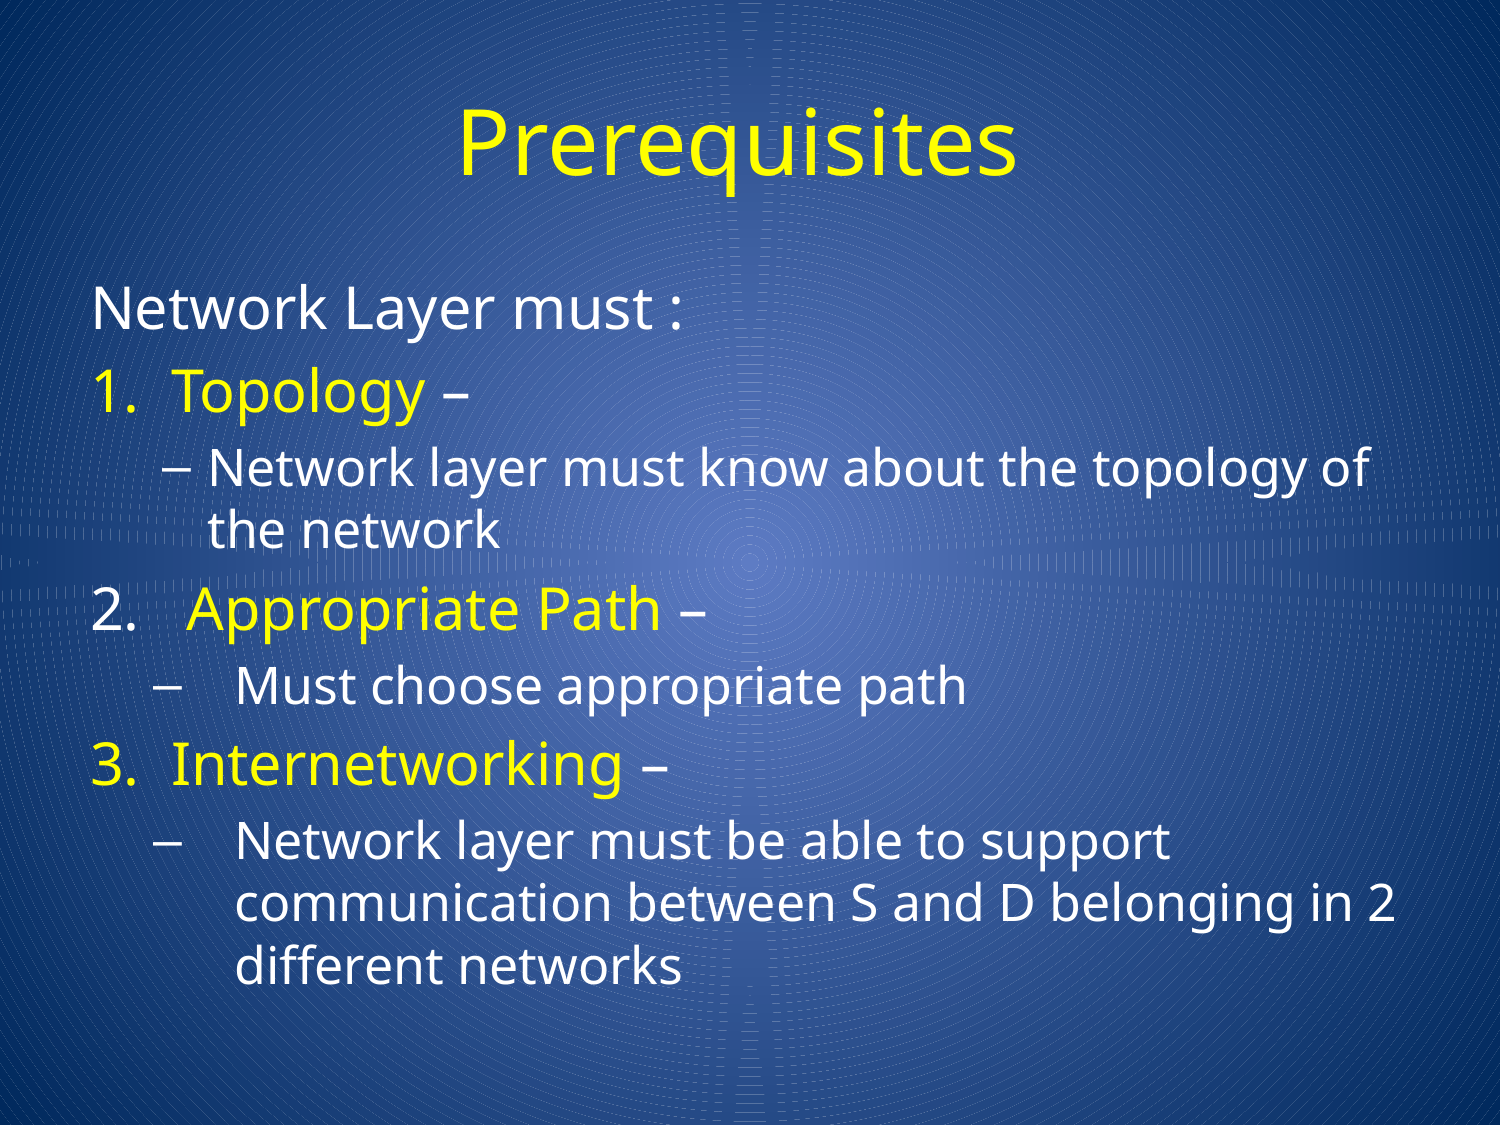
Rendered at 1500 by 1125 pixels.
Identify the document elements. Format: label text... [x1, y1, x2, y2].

list Network Layer must : Topology – Network layer must know about the topology of the network Appropriate Path – Must choose appropriate path Internetworking – Network layer must be able to support communication between S and D belonging in 2 different networks [75, 262, 1425, 1005]
title Prerequisites [75, 45, 1425, 233]
